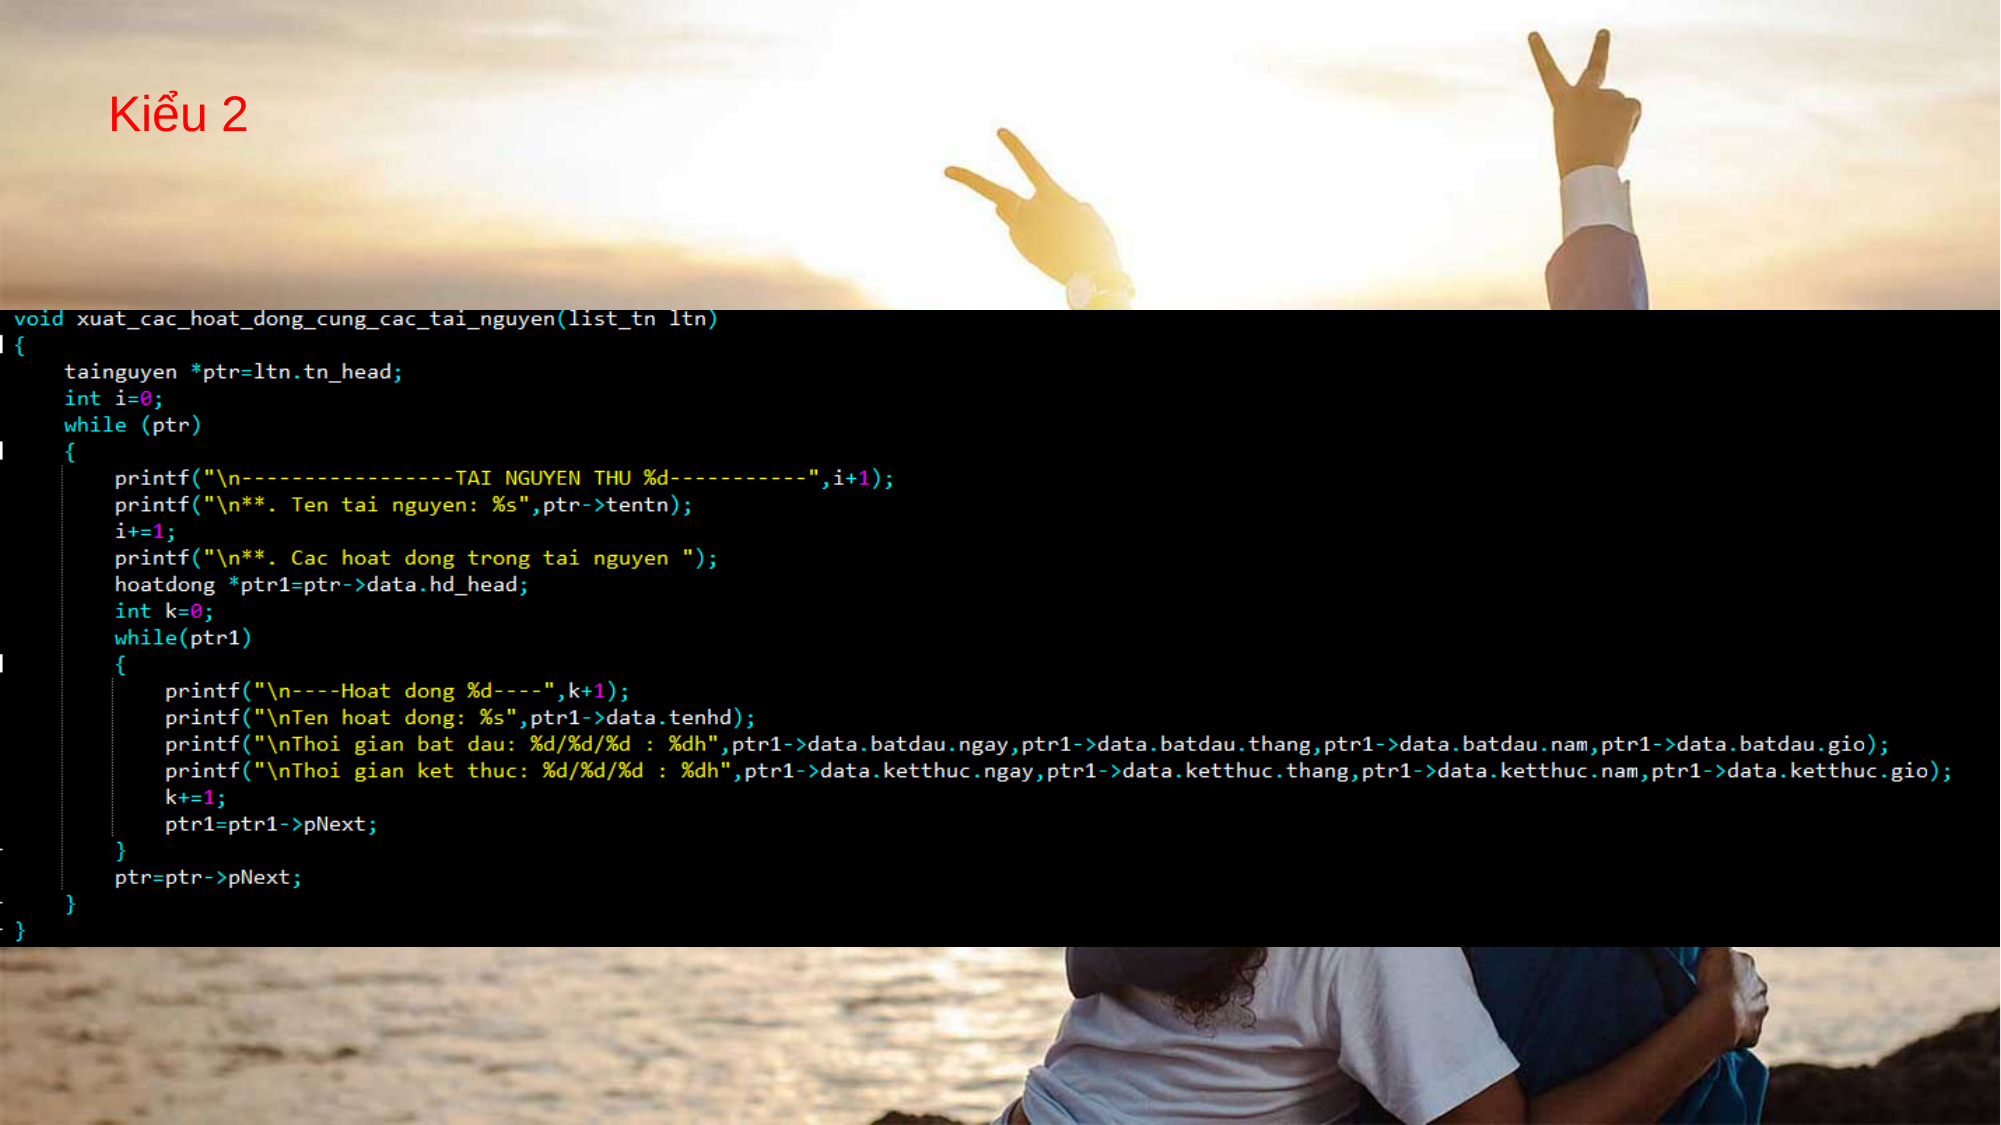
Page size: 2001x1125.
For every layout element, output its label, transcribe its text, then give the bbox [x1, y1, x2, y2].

picture [0, 0, 2001, 1125]
text_box Kiểu 2 [93, 74, 446, 149]
